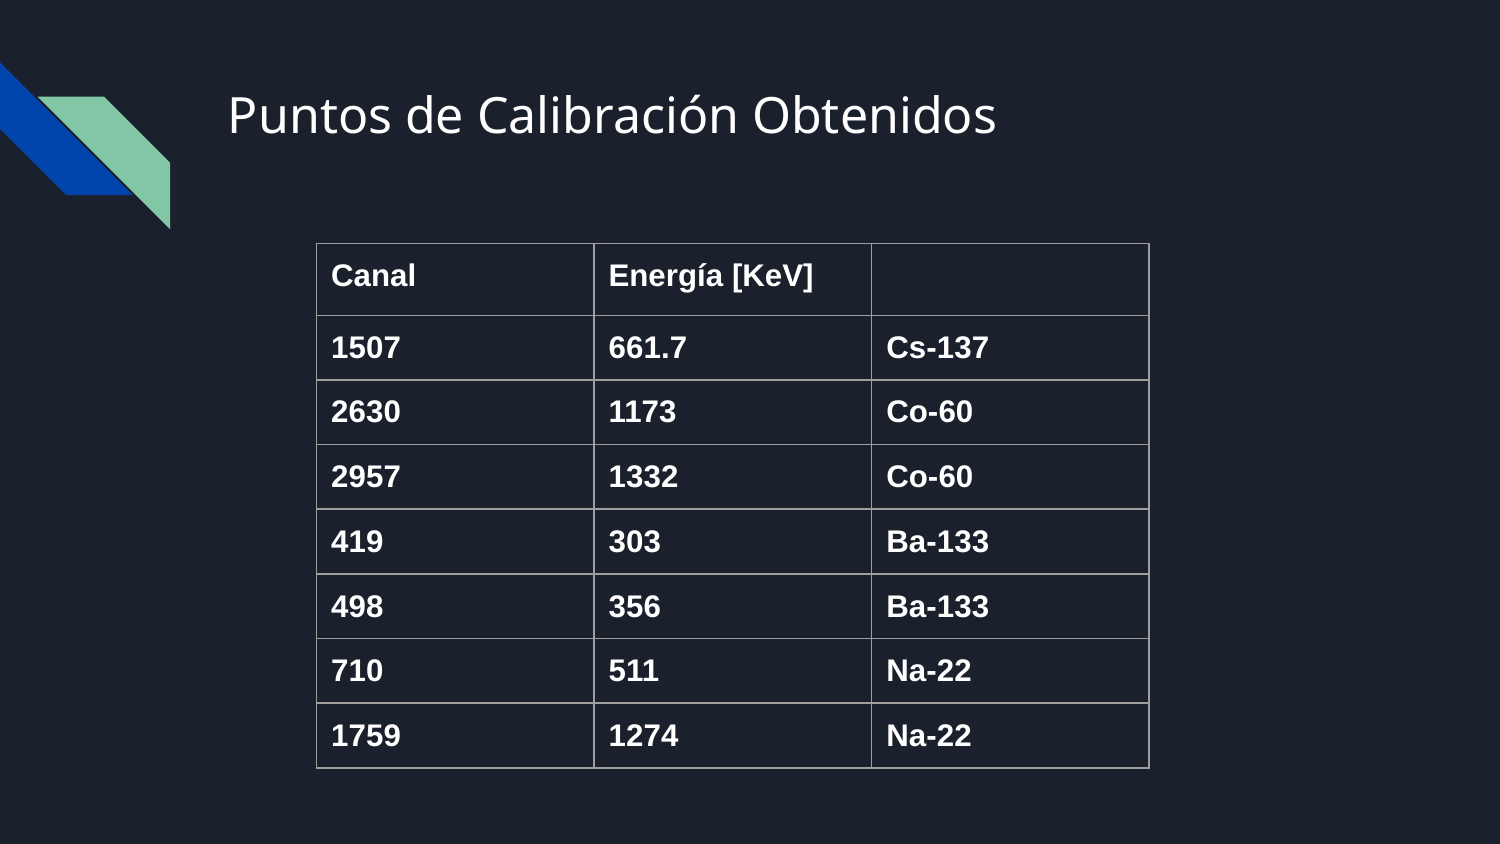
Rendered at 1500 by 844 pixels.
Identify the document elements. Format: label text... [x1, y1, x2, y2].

table_cell 1332 [595, 445, 871, 508]
table_cell 356 [595, 575, 871, 638]
table_cell 303 [595, 510, 871, 573]
table_cell 710 [317, 639, 593, 702]
table_cell Co-60 [872, 445, 1148, 508]
table_cell Na-22 [872, 704, 1148, 767]
table_cell Na-22 [872, 639, 1148, 702]
table_cell 1759 [317, 704, 593, 767]
table_cell Co-60 [872, 381, 1148, 444]
table_cell 419 [317, 510, 593, 573]
table_cell 511 [595, 639, 871, 702]
table_header [872, 244, 1148, 315]
table_cell Ba-133 [872, 510, 1148, 573]
table_cell 1173 [595, 381, 871, 444]
table_cell 498 [317, 575, 593, 638]
table_cell 661.7 [595, 316, 871, 379]
table_cell 1274 [595, 704, 871, 767]
table_cell 2630 [317, 381, 593, 444]
table_cell Cs-137 [872, 316, 1148, 379]
table_header Energía [KeV] [595, 244, 871, 315]
table_cell Ba-133 [872, 575, 1148, 638]
table_cell 1507 [317, 316, 593, 379]
table_header Canal [317, 244, 593, 315]
table_cell 2957 [317, 445, 593, 508]
title Puntos de Calibración Obtenidos [212, 64, 1368, 215]
